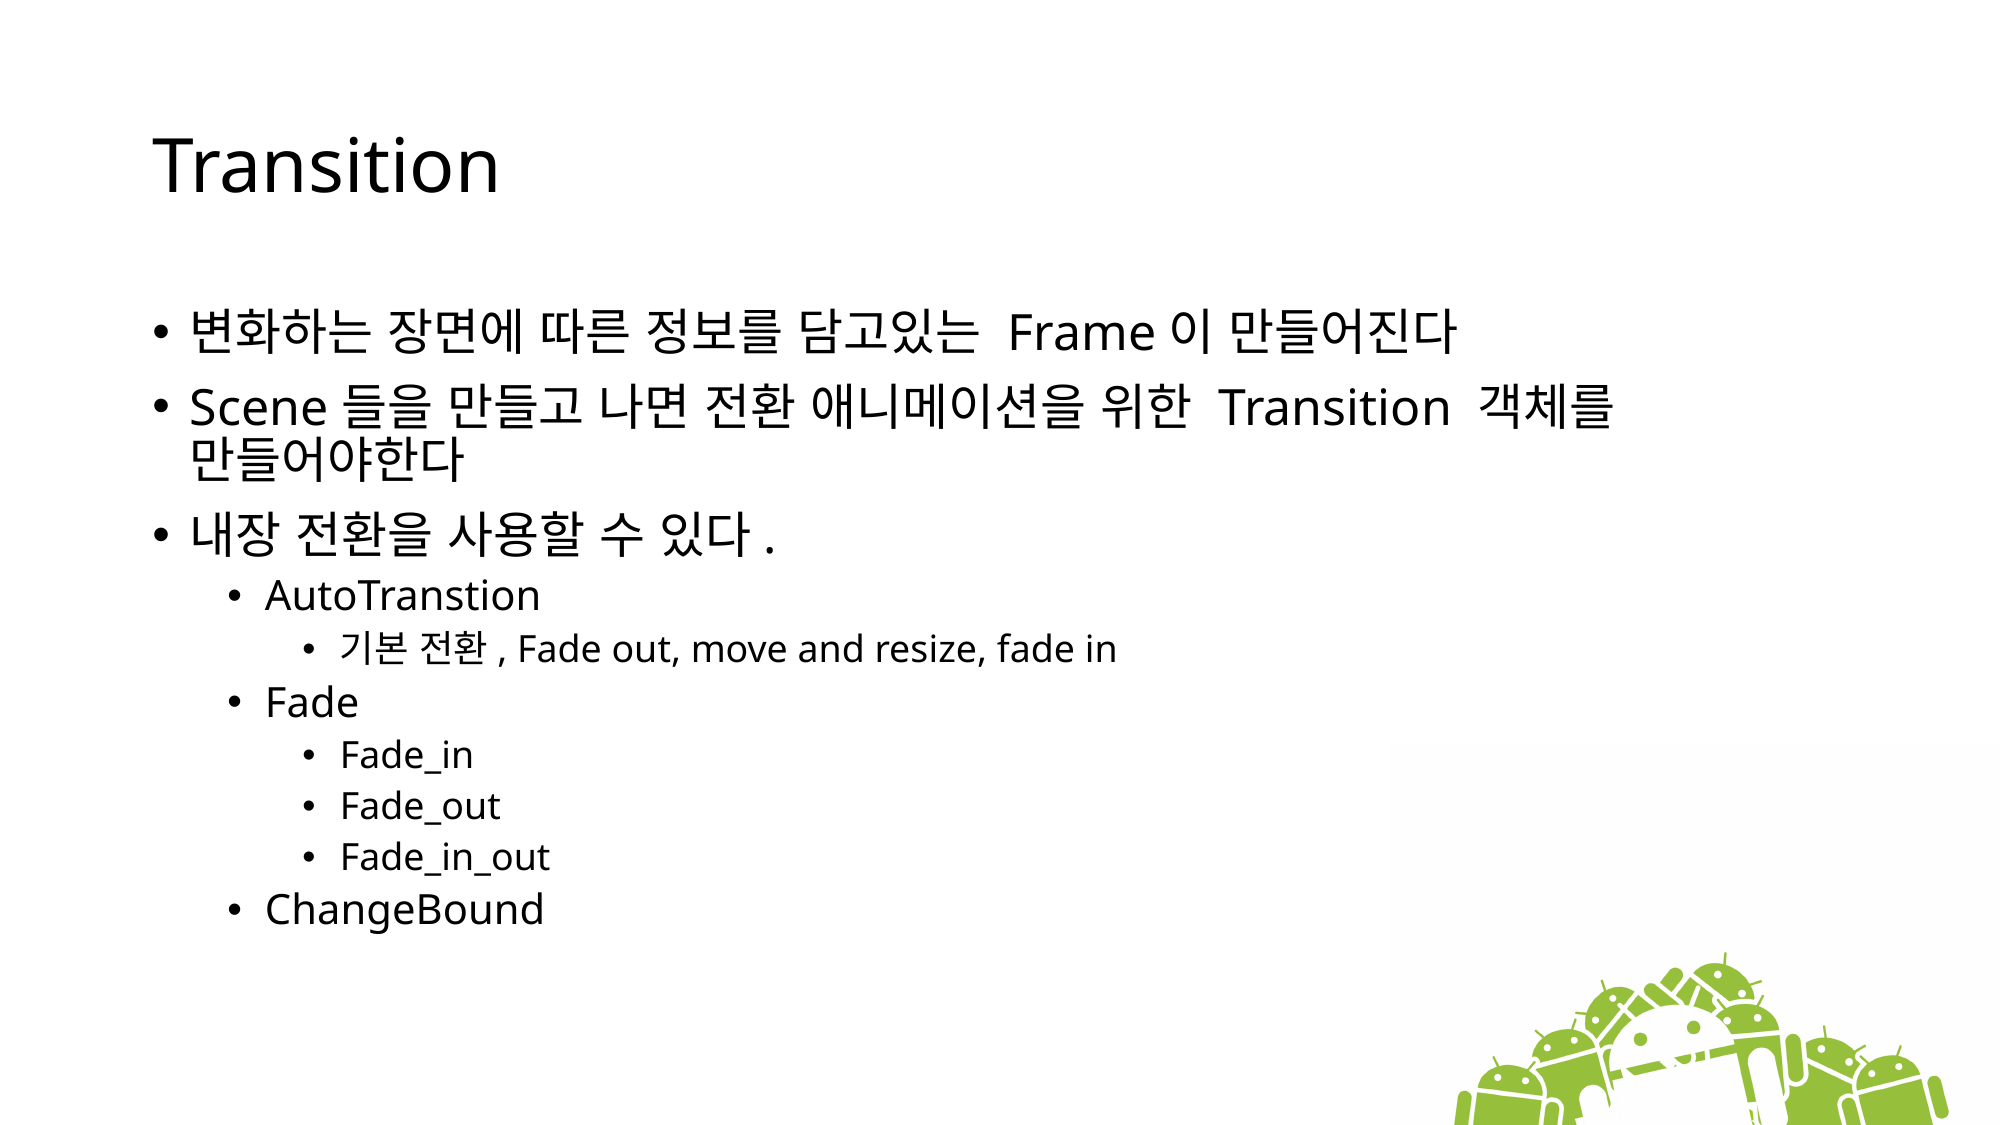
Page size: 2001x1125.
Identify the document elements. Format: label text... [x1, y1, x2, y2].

picture [1389, 743, 2000, 1125]
title Transition [137, 59, 1863, 278]
list 변화하는 장면에 따른 정보를 담고있는 Frame이 만들어진다 Scene들을 만들고 나면 전환 애니메이션을 위한 Transition 객체를 만들어야한다 내장 전환을 사용할 수 있다. AutoTranstion 기본 전환, Fade out, move and resize, fade in Fade Fade_in Fade_out Fade_in_out ChangeBound [137, 299, 1863, 1014]
